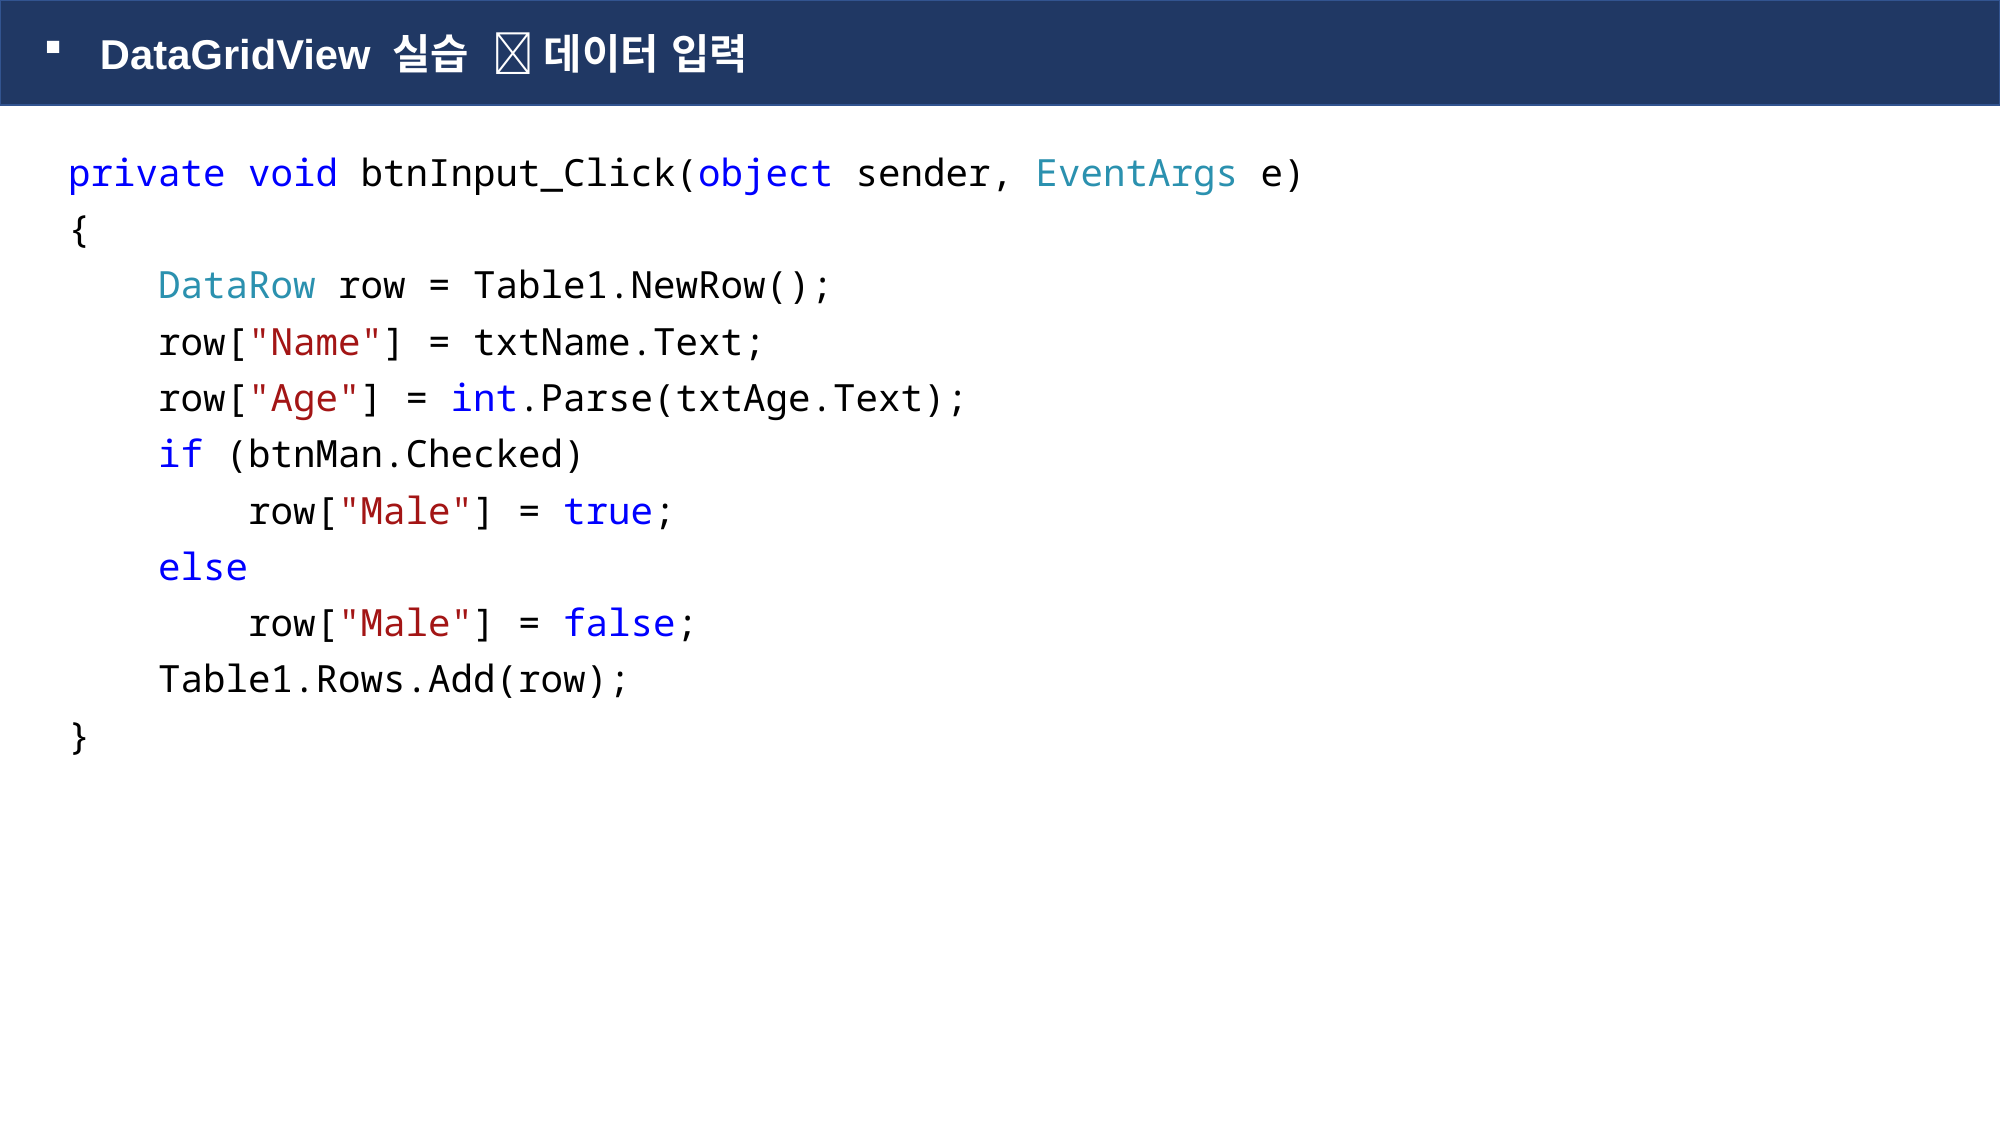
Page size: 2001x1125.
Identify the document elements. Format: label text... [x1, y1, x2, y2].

text_box DataGridView 실습  데이터 입력 [0, 0, 2000, 106]
text_box private void btnInput_Click(object sender, EventArgs e) { DataRow row = Table1.NewRow(); row["Name"] = txtName.Text; row["Age"] = int.Parse(txtAge.Text); if (btnMan.Checked) row["Male"] = true; else row["Male"] = false; Table1.Rows.Add(row); } [53, 130, 1436, 765]
